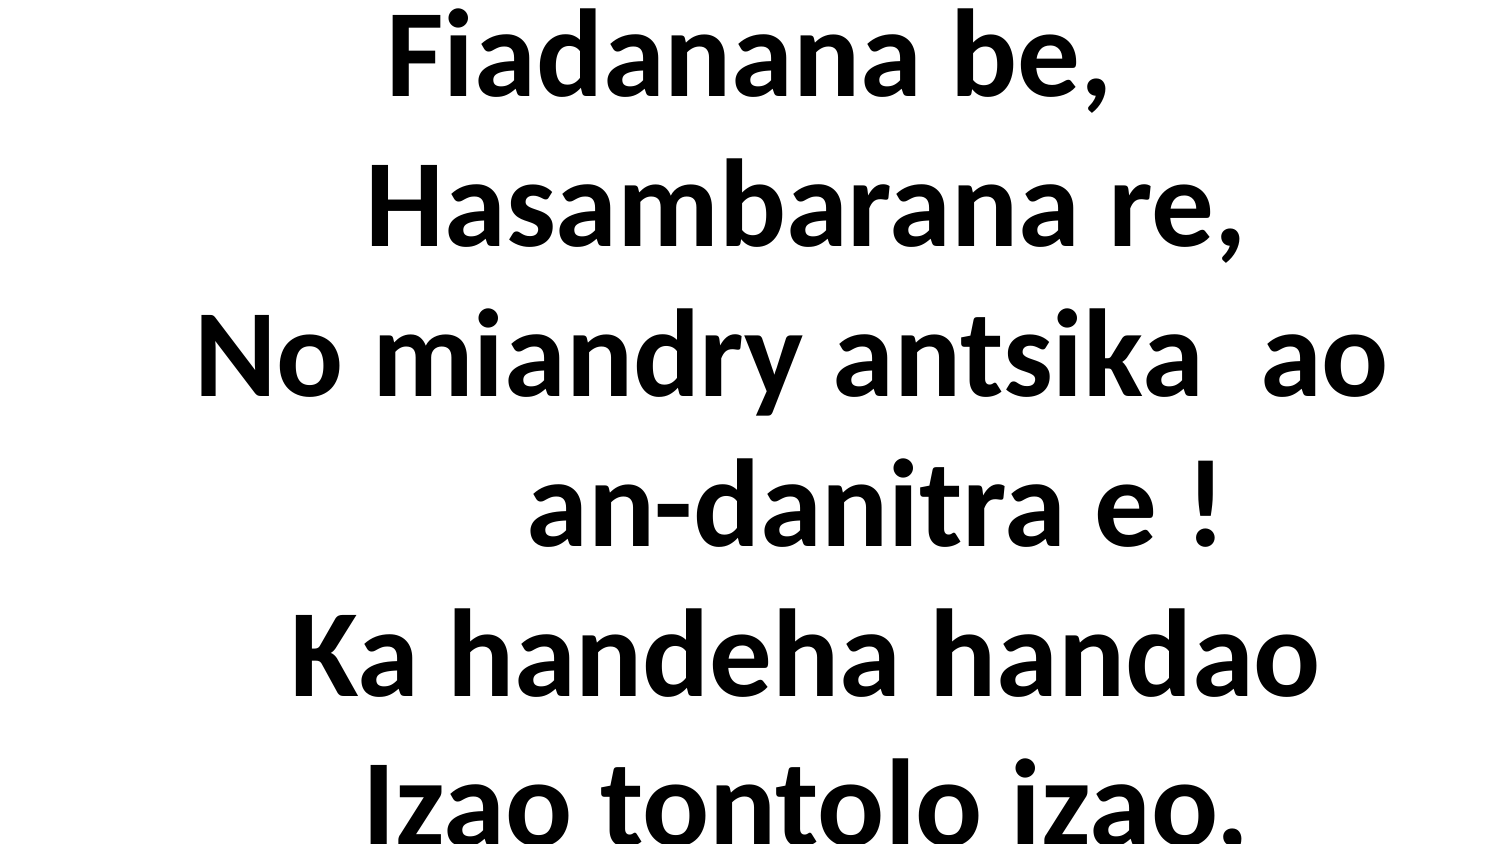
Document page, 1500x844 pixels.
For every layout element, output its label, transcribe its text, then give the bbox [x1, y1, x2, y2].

title Fiadanana be, Hasambarana re, No miandry antsika ao an-danitra e ! Ka handeha handao Izao tontolo izao, [0, 0, 1500, 844]
